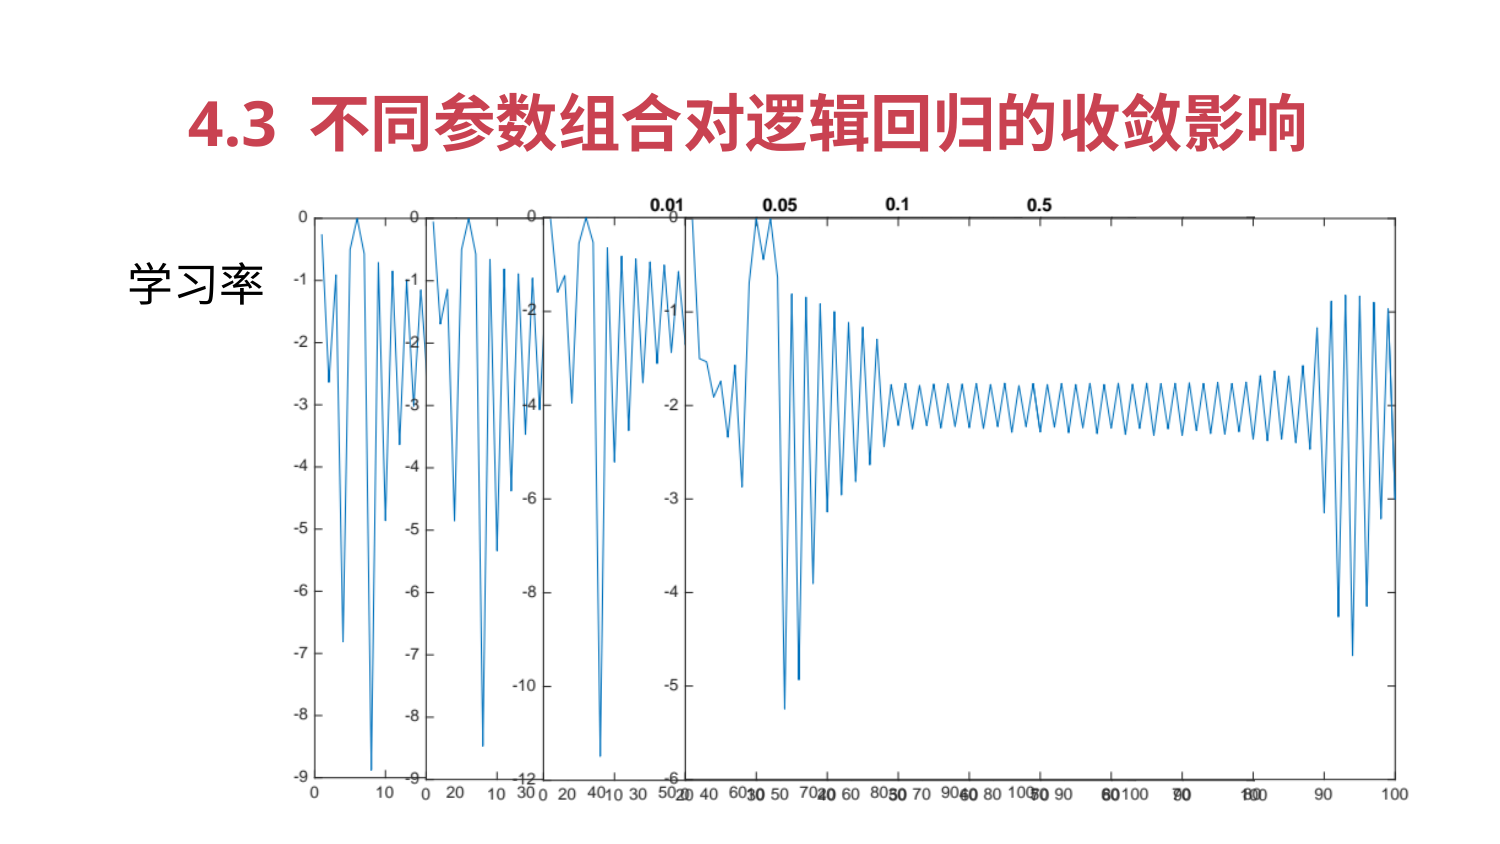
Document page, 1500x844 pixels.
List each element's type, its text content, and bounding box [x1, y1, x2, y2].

text_box 4.3 不同参数组合对逻辑回归的收敛影响 [172, 76, 1324, 167]
picture [196, 166, 1481, 844]
text_box 学习率 [113, 220, 196, 319]
